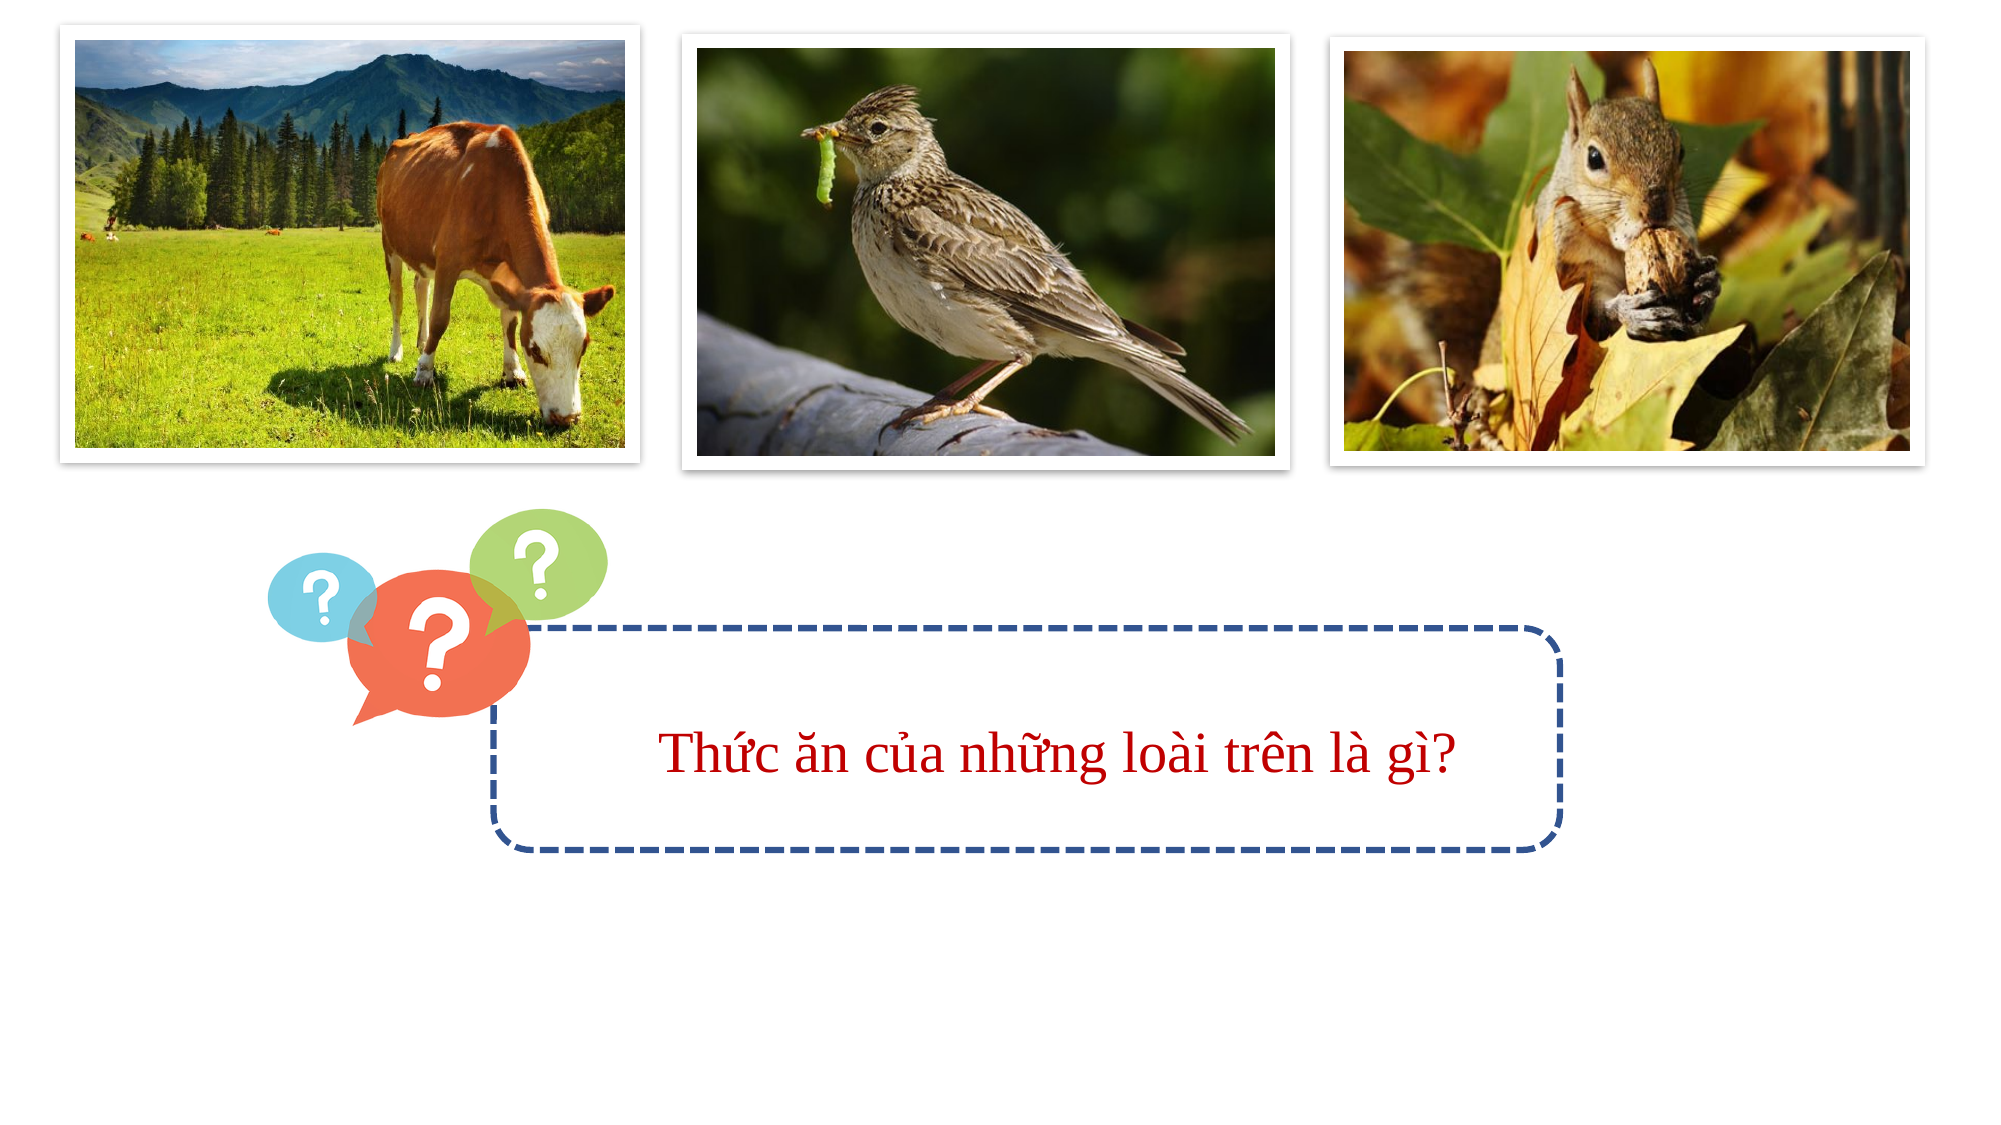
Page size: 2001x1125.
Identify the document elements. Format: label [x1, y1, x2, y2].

picture [74, 39, 625, 449]
picture [1344, 51, 1911, 452]
text_box [254, 501, 1560, 850]
picture [696, 47, 1275, 456]
